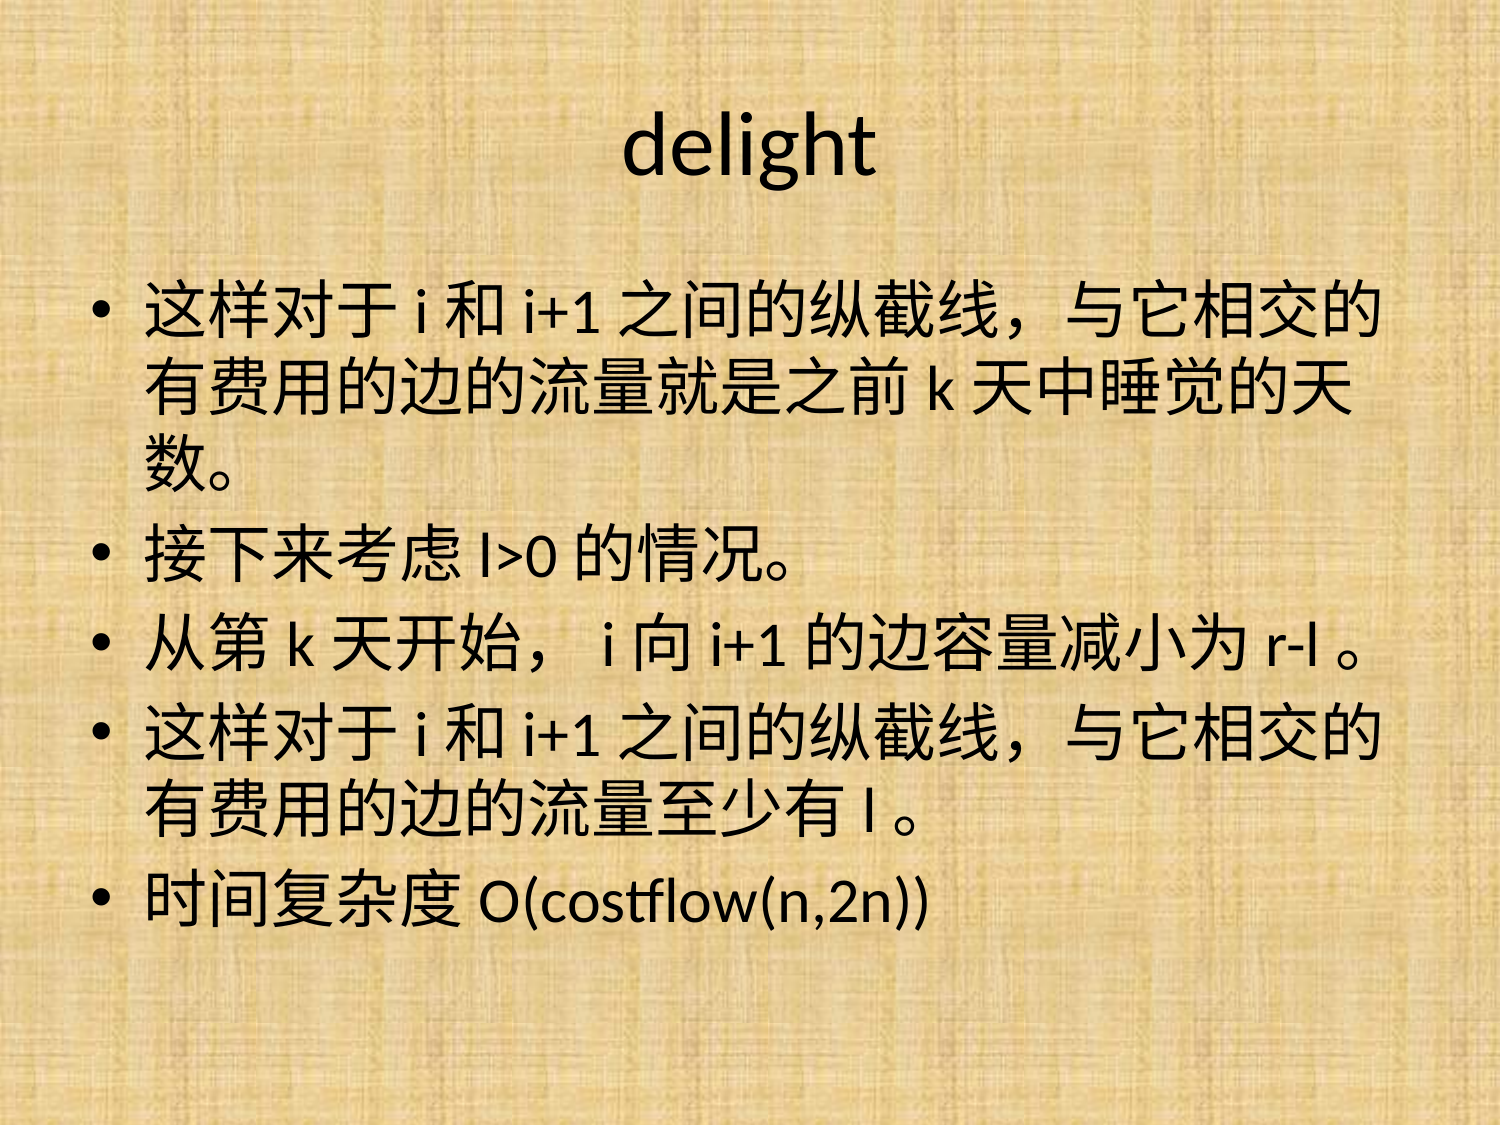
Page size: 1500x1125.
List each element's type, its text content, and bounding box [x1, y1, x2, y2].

list 这样对于i和i+1之间的纵截线，与它相交的有费用的边的流量就是之前k天中睡觉的天数。 接下来考虑l>0的情况。 从第k天开始，i向i+1的边容量减小为r-l。 这样对于i和i+1之间的纵截线，与它相交的有费用的边的流量至少有l。 时间复杂度O(costflow(n,2n)) [75, 262, 1425, 1005]
title delight [75, 45, 1425, 233]
picture [0, 0, 1500, 1125]
